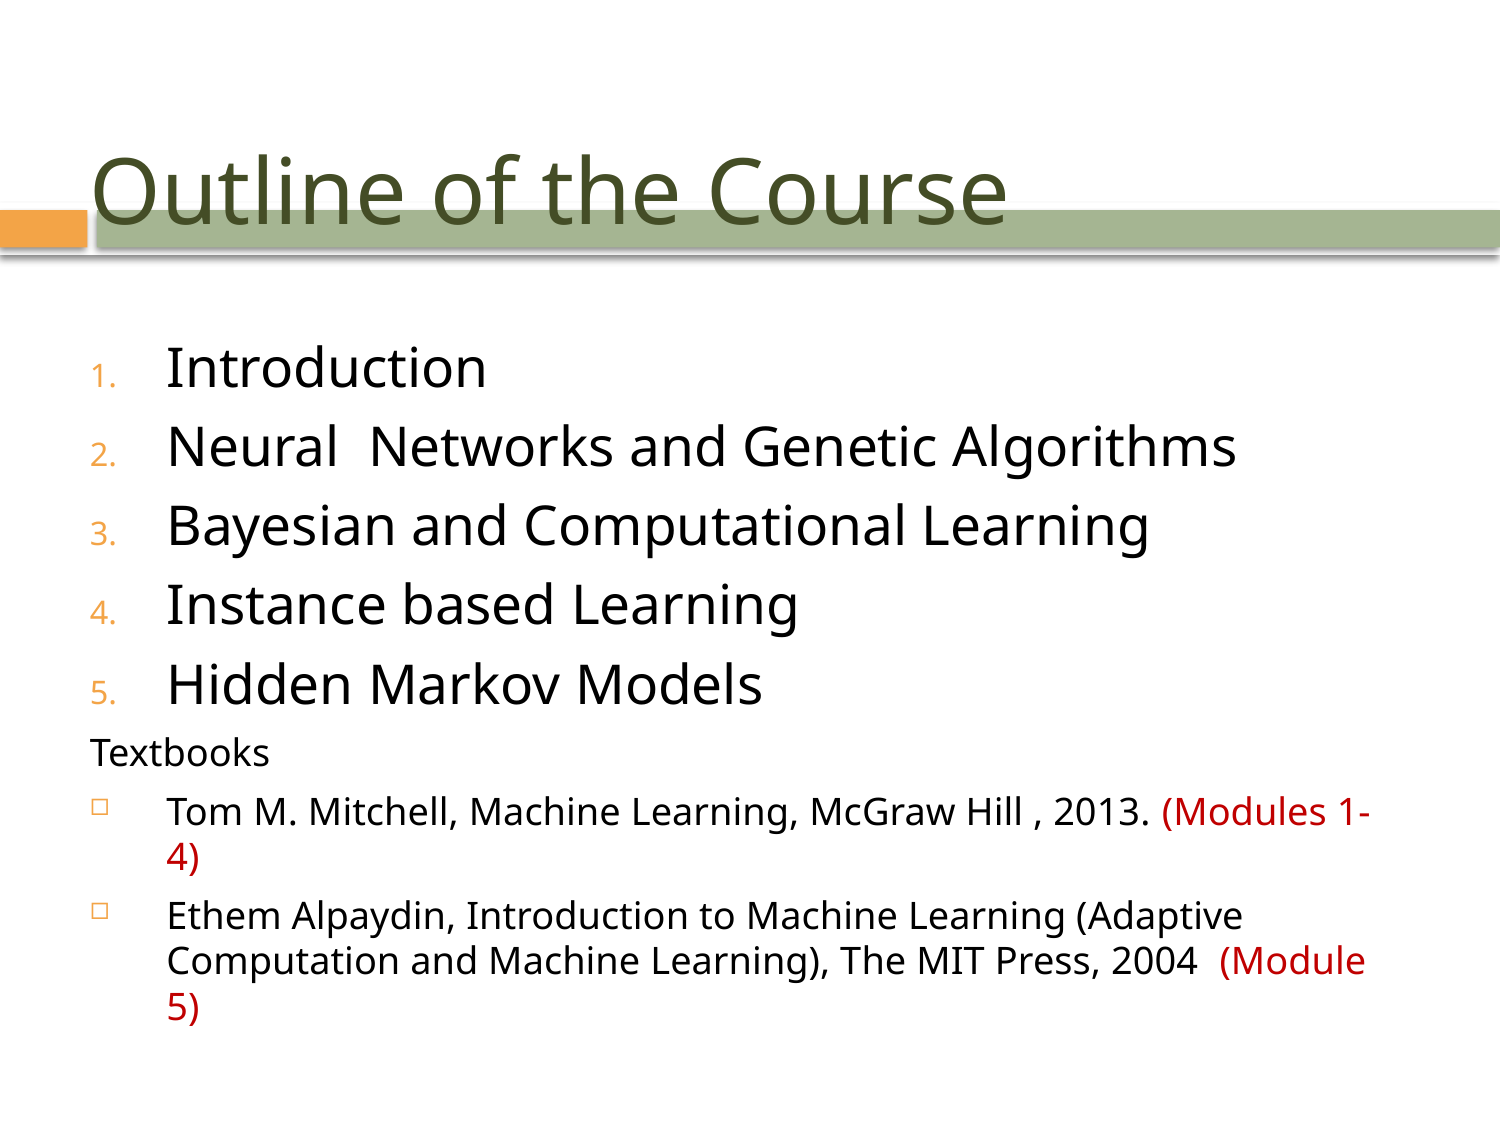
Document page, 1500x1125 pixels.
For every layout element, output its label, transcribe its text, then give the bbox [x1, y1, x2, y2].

title Outline of the Course [75, 75, 1425, 300]
list Introduction Neural Networks and Genetic Algorithms Bayesian and Computational Learning Instance based Learning Hidden Markov Models Textbooks Tom M. Mitchell, Machine Learning, McGraw Hill , 2013. (Modules 1-4) Ethem Alpaydin, Introduction to Machine Learning (Adaptive Computation and Machine Learning), The MIT Press, 2004 (Module 5) [75, 324, 1407, 1043]
